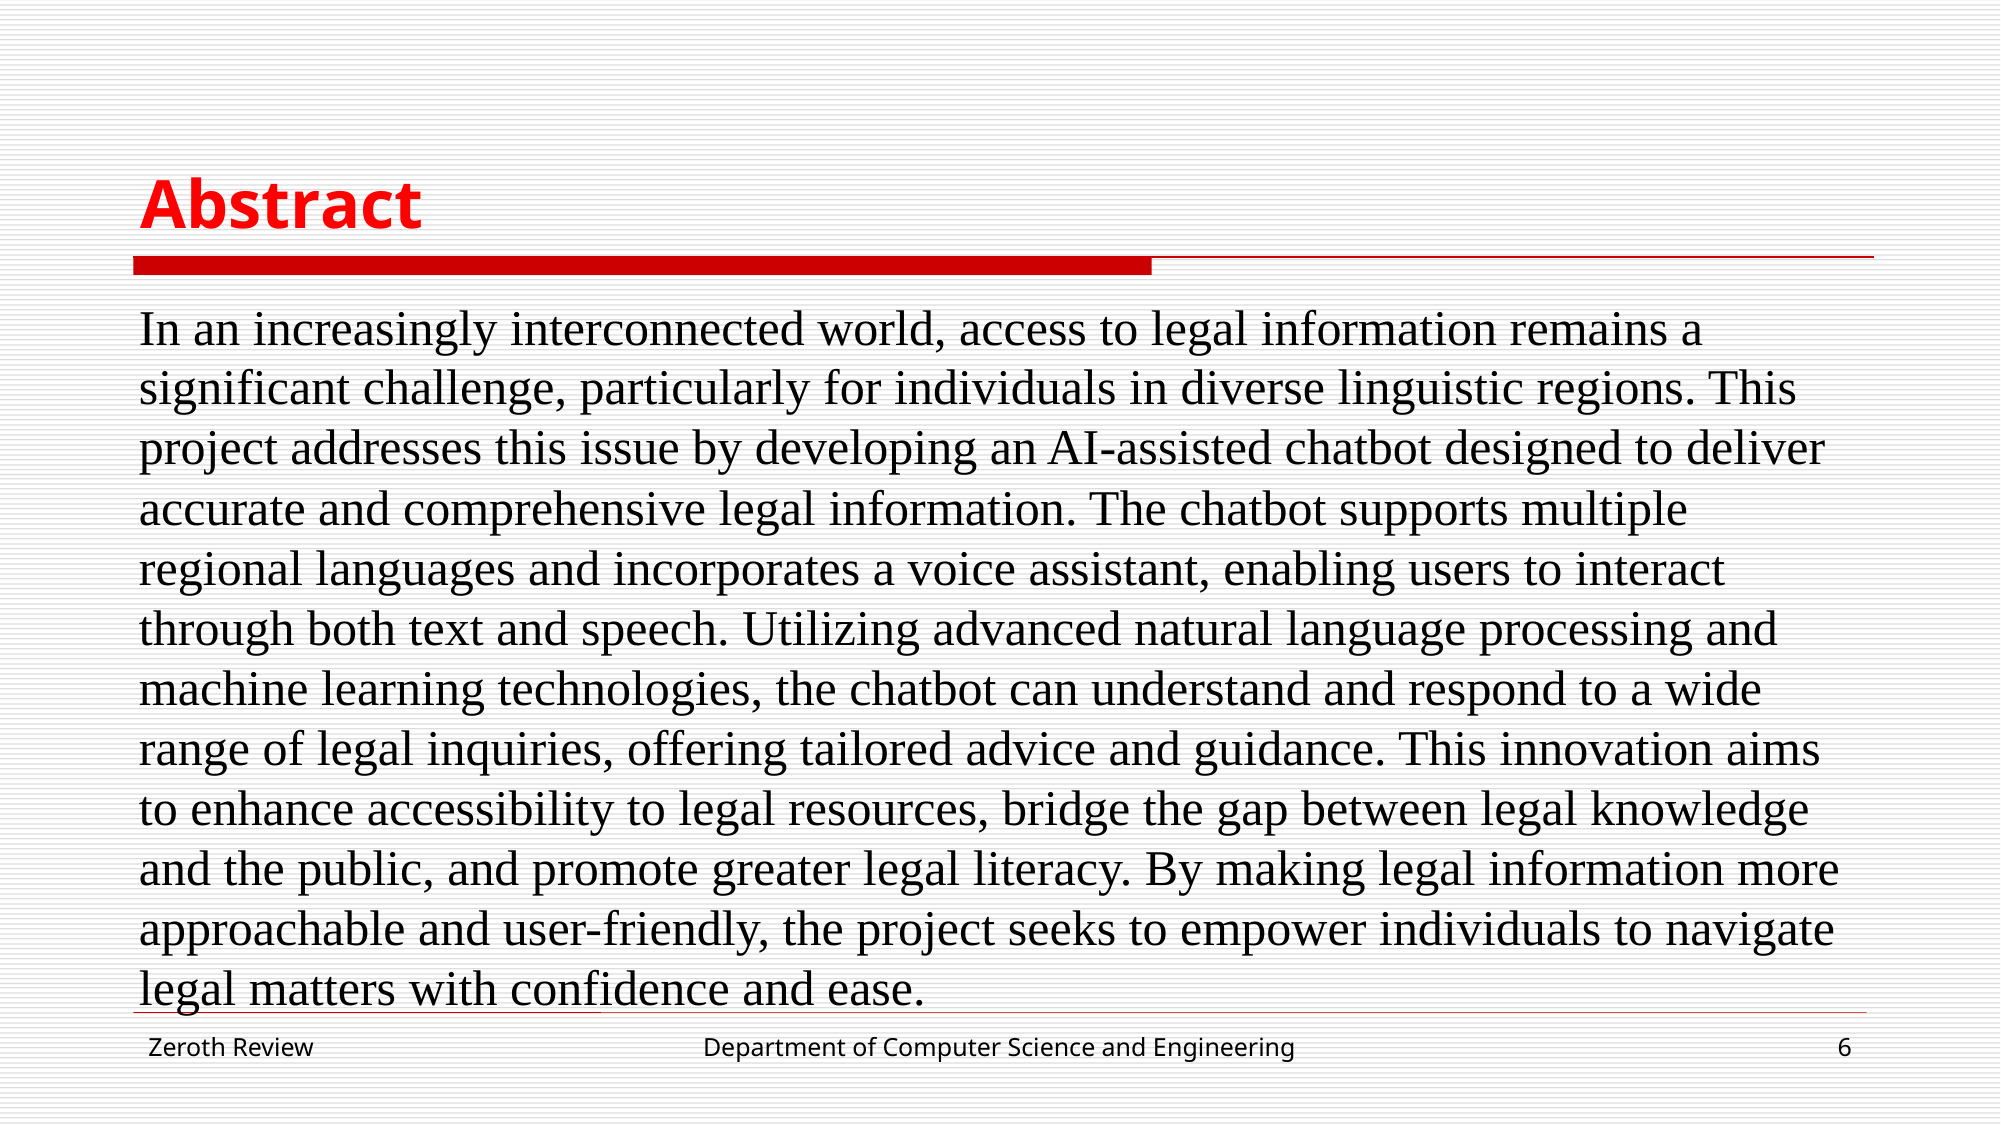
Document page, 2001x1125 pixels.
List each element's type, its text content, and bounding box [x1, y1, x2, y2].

picture [0, 0, 2001, 1125]
title Abstract [125, 50, 1876, 250]
footer Department of Computer Science and Engineering [683, 1024, 1317, 1103]
slide_number Zeroth Review [133, 1024, 567, 1103]
slide_number 6 [1433, 1024, 1867, 1103]
list In an increasingly interconnected world, access to legal information remains a significant challenge, particularly for individuals in diverse linguistic regions. This project addresses this issue by developing an AI-assisted chatbot designed to deliver accurate and comprehensive legal information. The chatbot supports multiple regional languages and incorporates a voice assistant, enabling users to interact through both text and speech. Utilizing advanced natural language processing and machine learning technologies, the chatbot can understand and respond to a wide range of legal inquiries, offering tailored advice and guidance. This innovation aims to enhance accessibility to legal resources, bridge the gap between legal knowledge and the public, and promote greater legal literacy. By making legal information more approachable and user-friendly, the project seeks to empower individuals to navigate legal matters with confidence and ease. [123, 287, 1874, 988]
